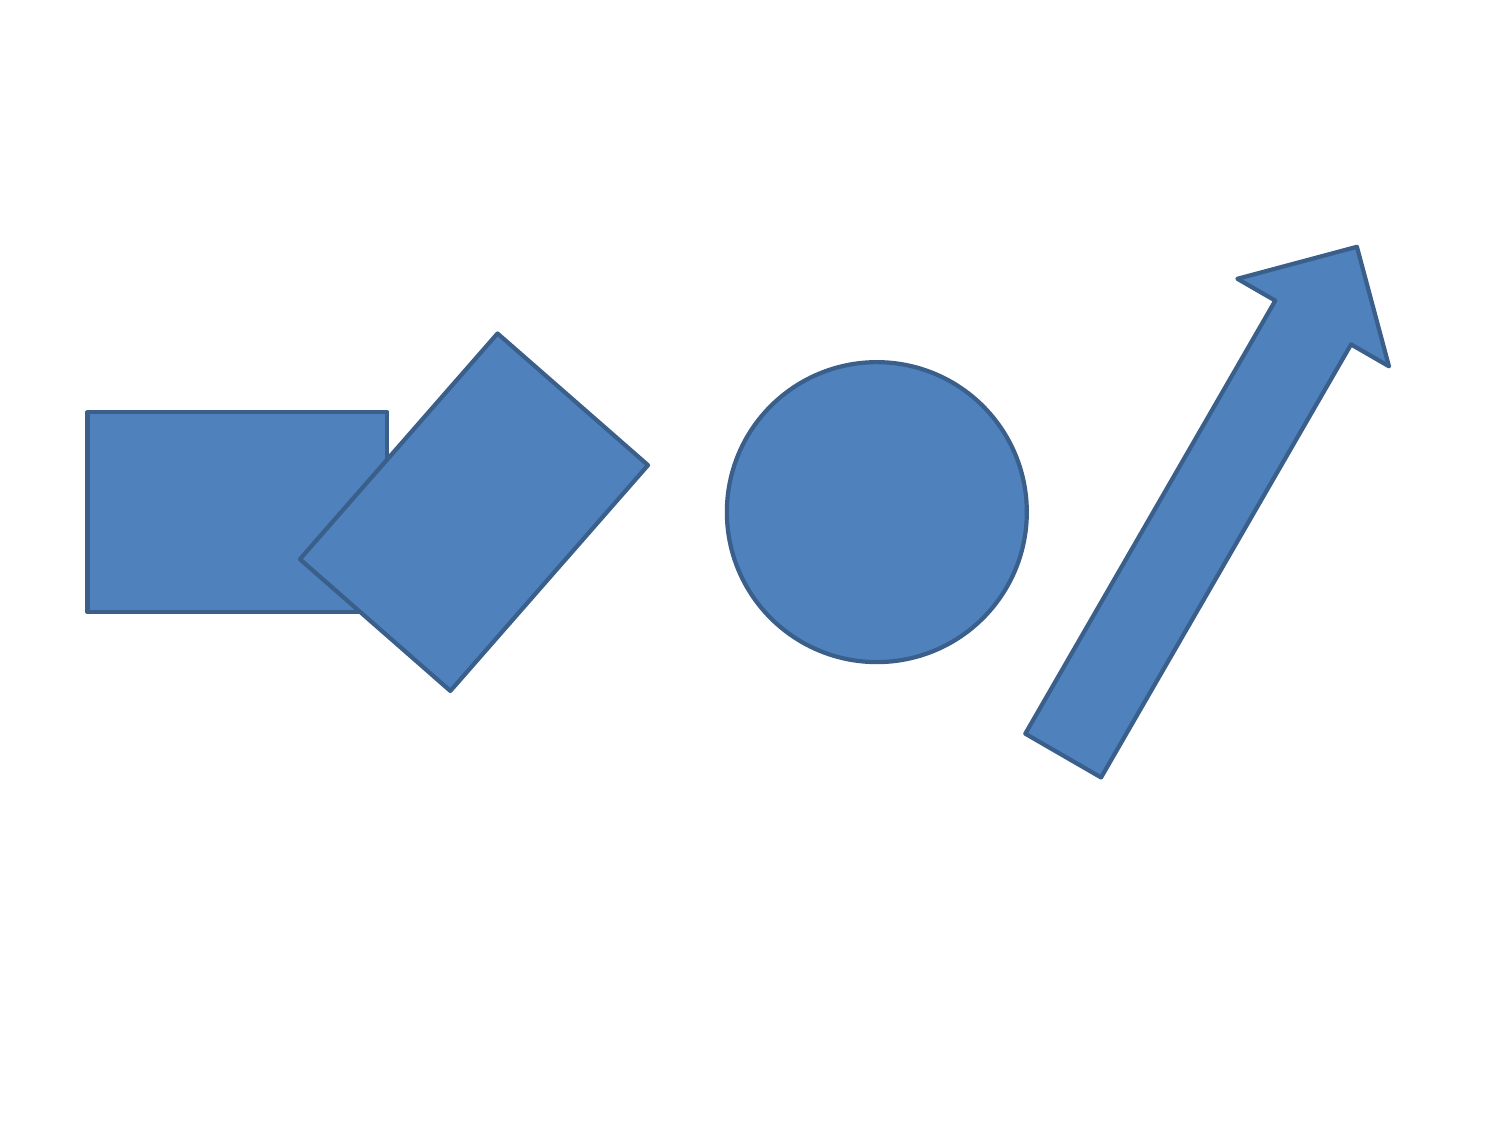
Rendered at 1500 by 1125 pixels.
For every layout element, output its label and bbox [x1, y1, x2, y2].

text_box [85, 410, 389, 614]
text_box [724, 360, 1029, 665]
text_box [1023, 244, 1392, 780]
text_box [297, 331, 651, 694]
